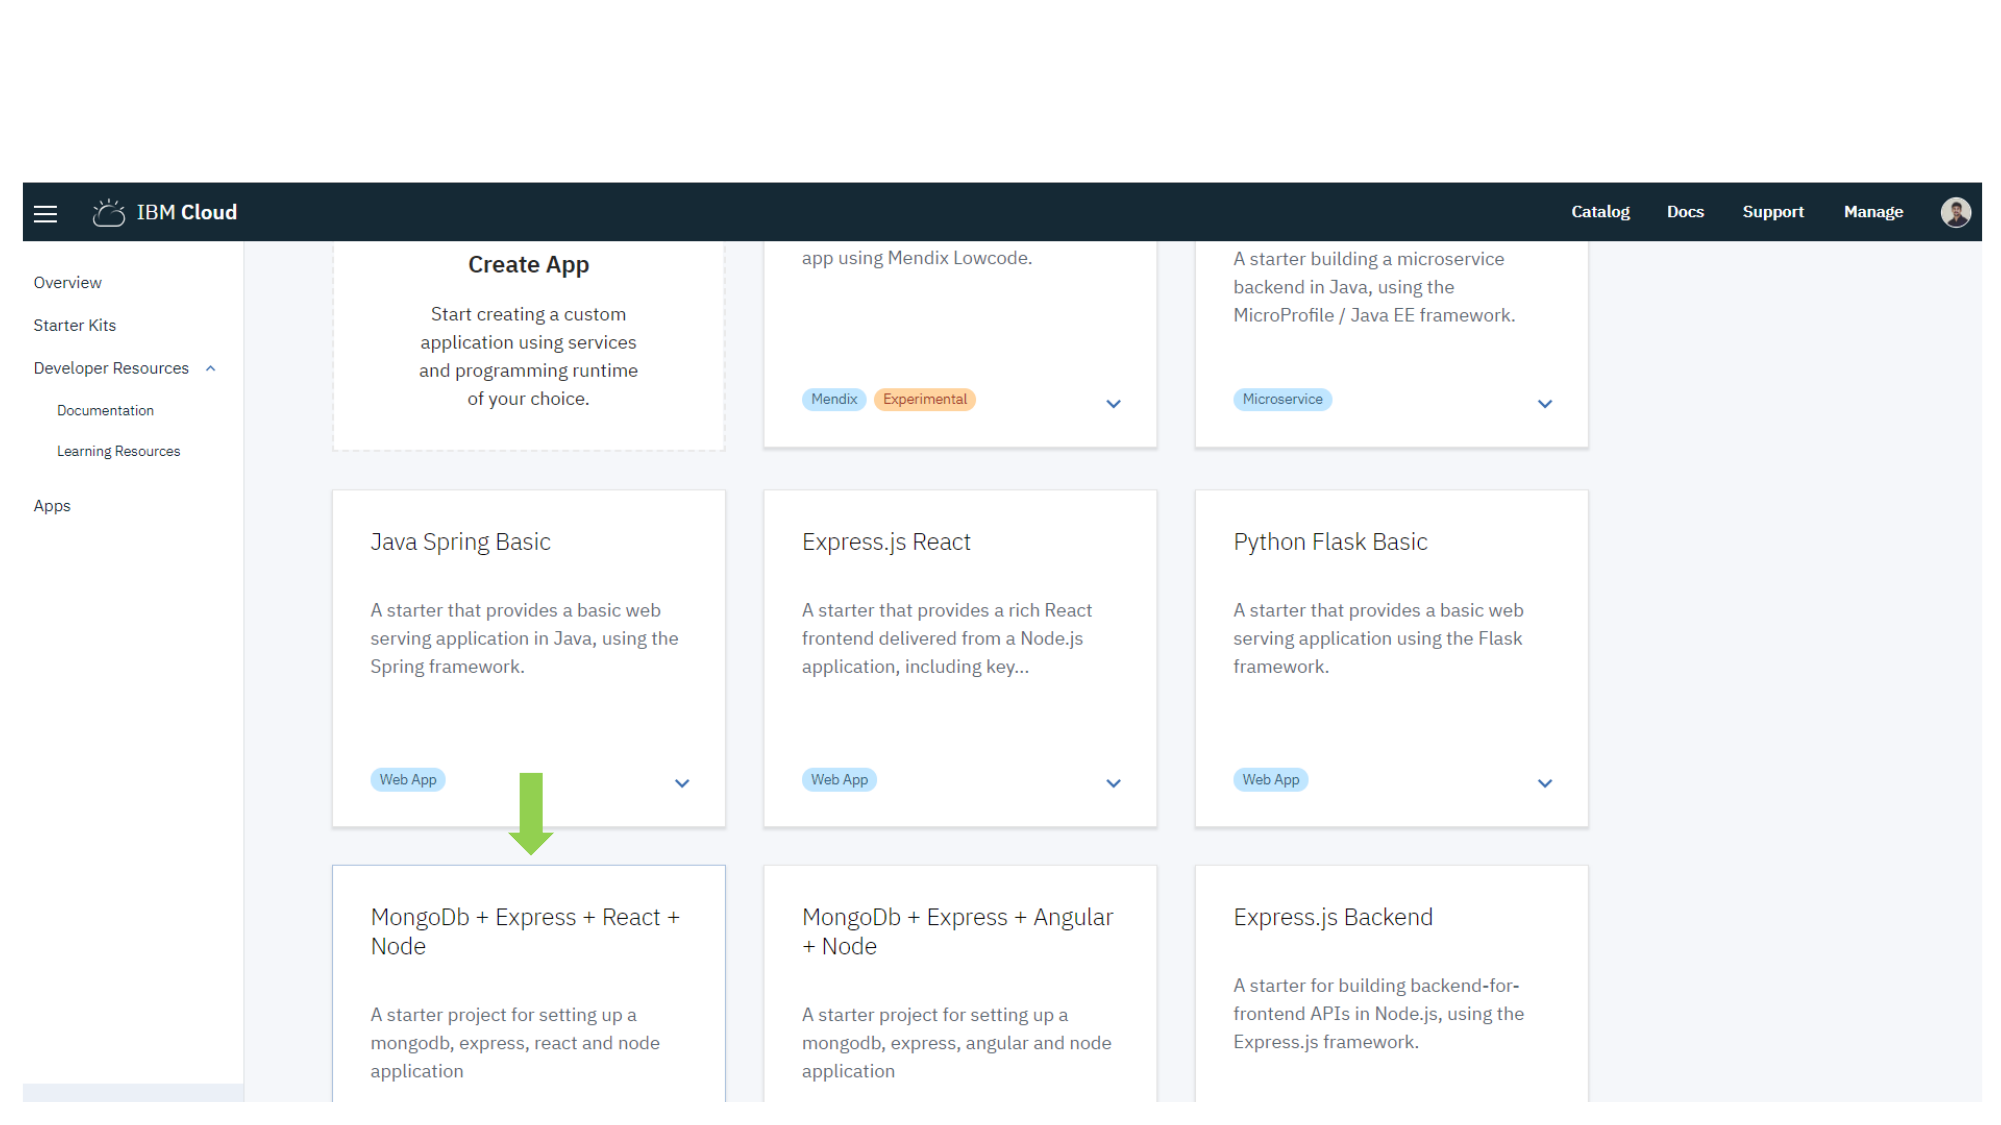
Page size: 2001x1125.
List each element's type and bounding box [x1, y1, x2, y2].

picture [22, 182, 1983, 1103]
